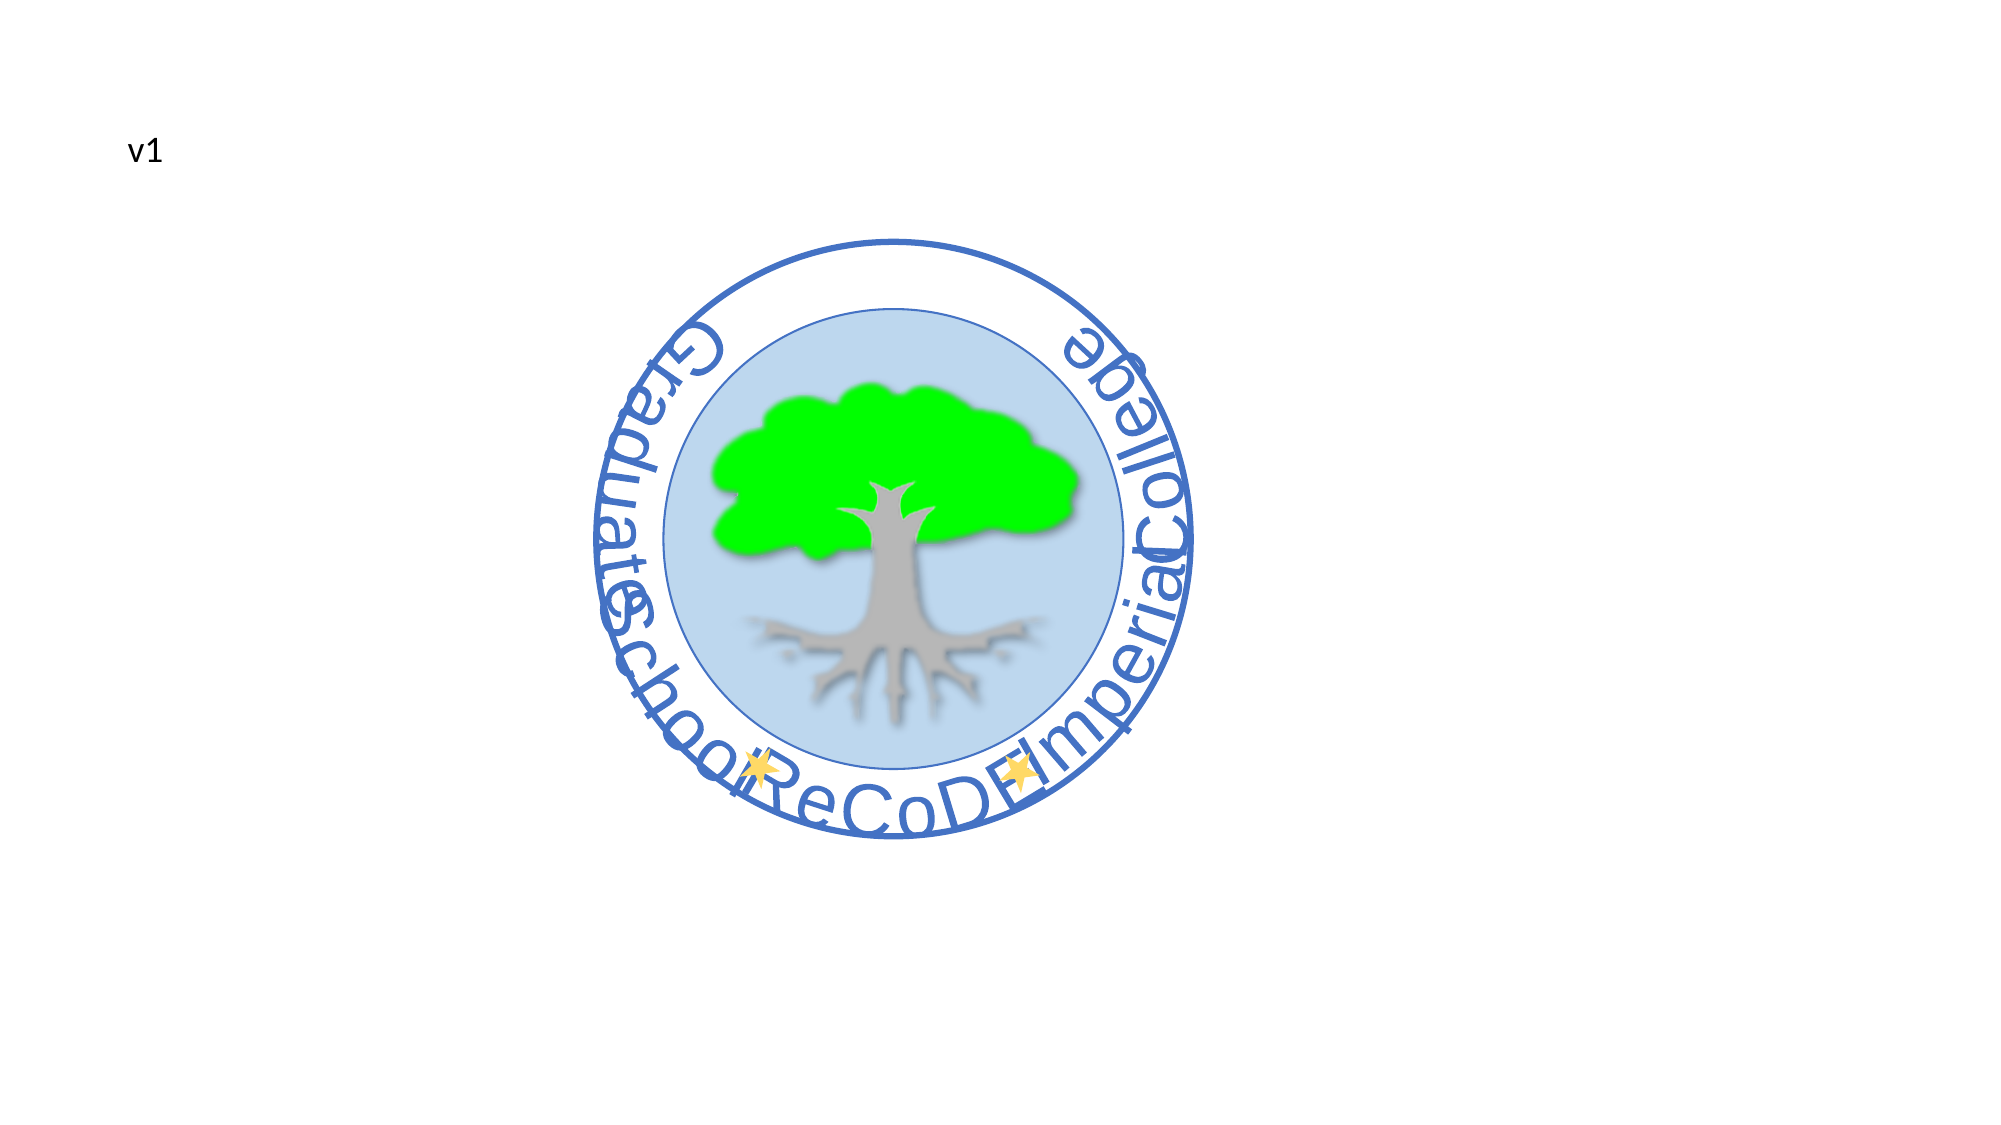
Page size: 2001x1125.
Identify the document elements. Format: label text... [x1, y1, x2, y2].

text_box [662, 402, 707, 676]
text_box [739, 747, 781, 790]
text_box v1 [112, 118, 179, 178]
text_box [1087, 412, 1125, 666]
picture [707, 378, 1082, 728]
text_box [727, 308, 1060, 378]
text_box [999, 751, 1041, 794]
text_box [767, 733, 1019, 771]
text_box [595, 240, 1192, 838]
